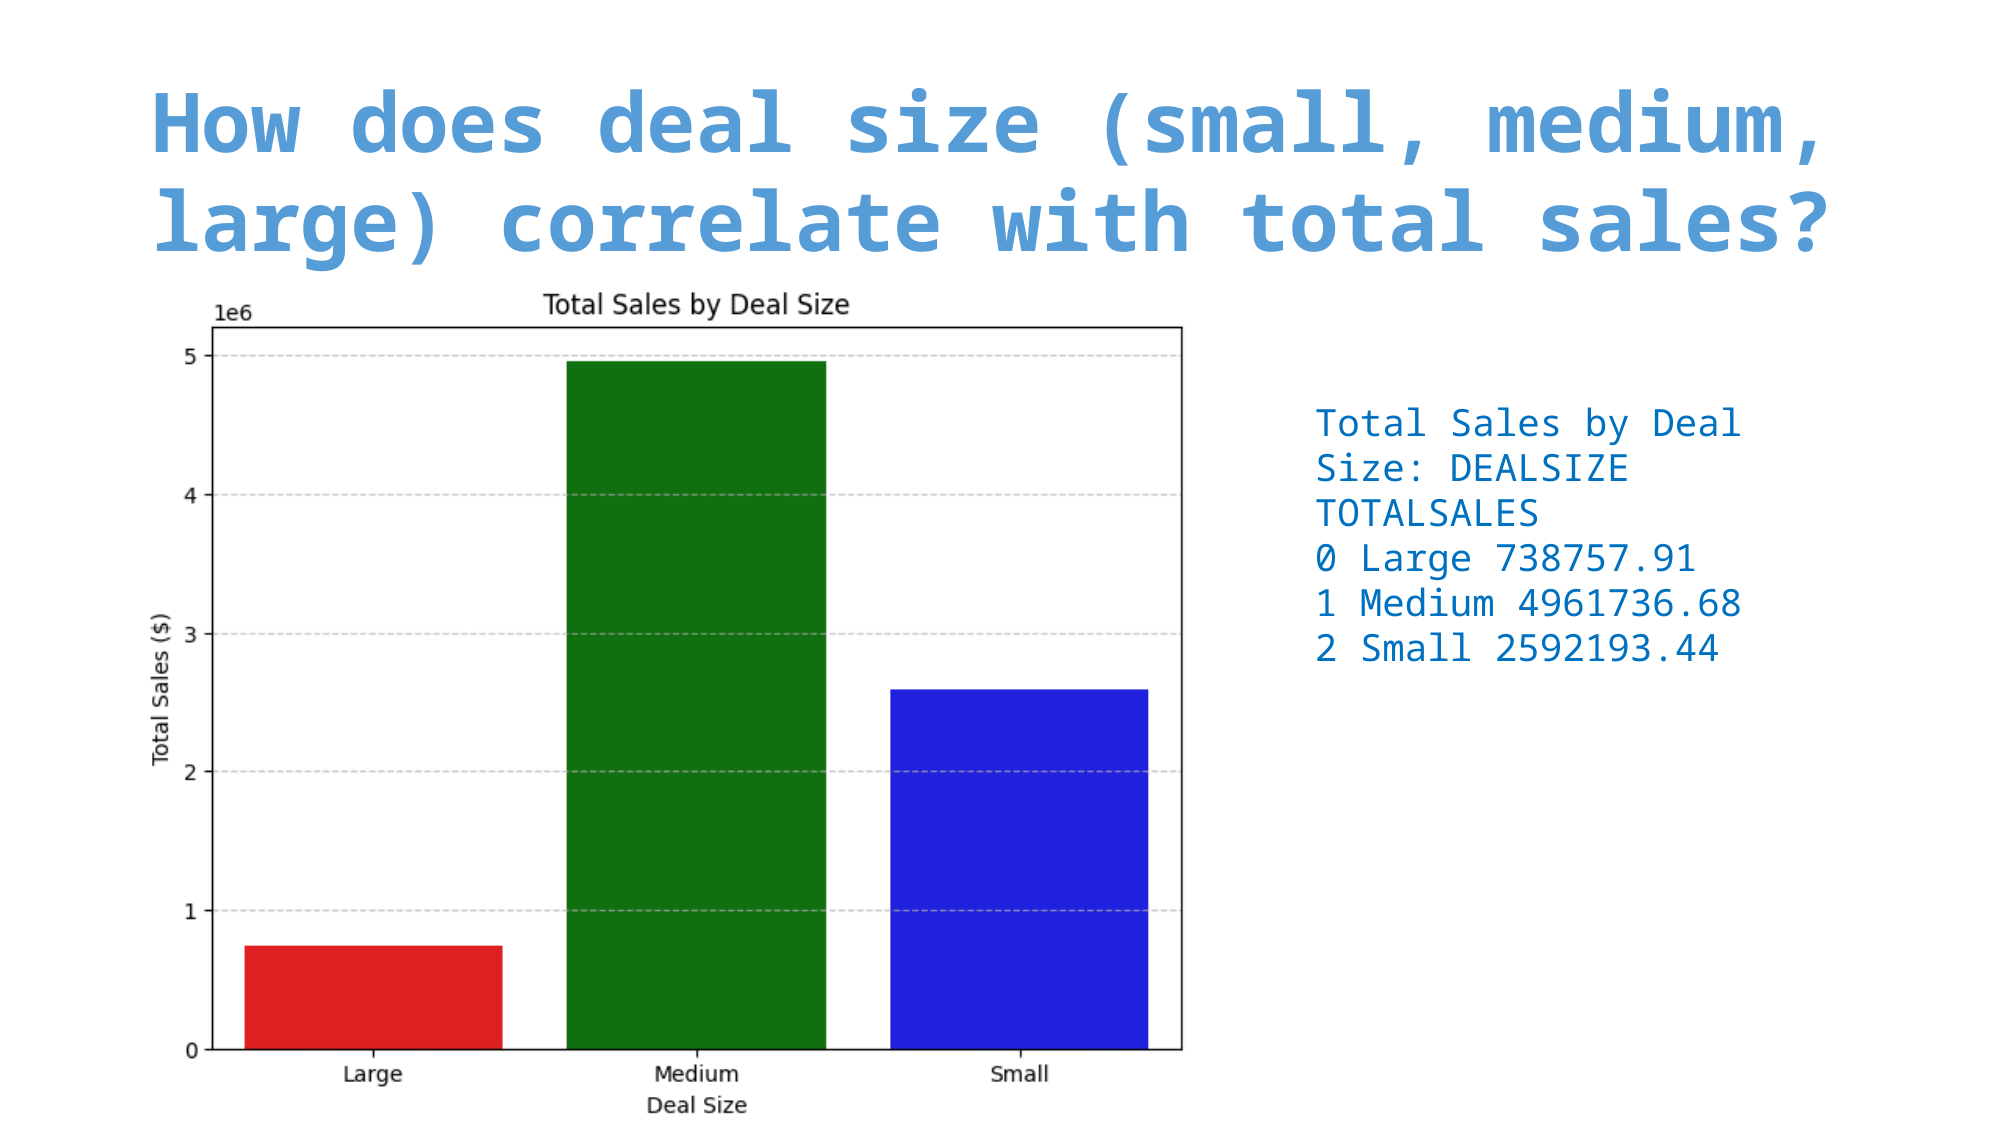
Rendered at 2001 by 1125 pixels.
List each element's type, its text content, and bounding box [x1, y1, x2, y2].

picture [136, 276, 1198, 1125]
title How does deal size (small, medium, large) correlate with total sales? [137, 59, 1863, 278]
text_box Total Sales by Deal Size: DEALSIZE TOTALSALES 0 Large 738757.91 1 Medium 4961736.68 2 Small 2592193.44 [1299, 392, 1863, 677]
